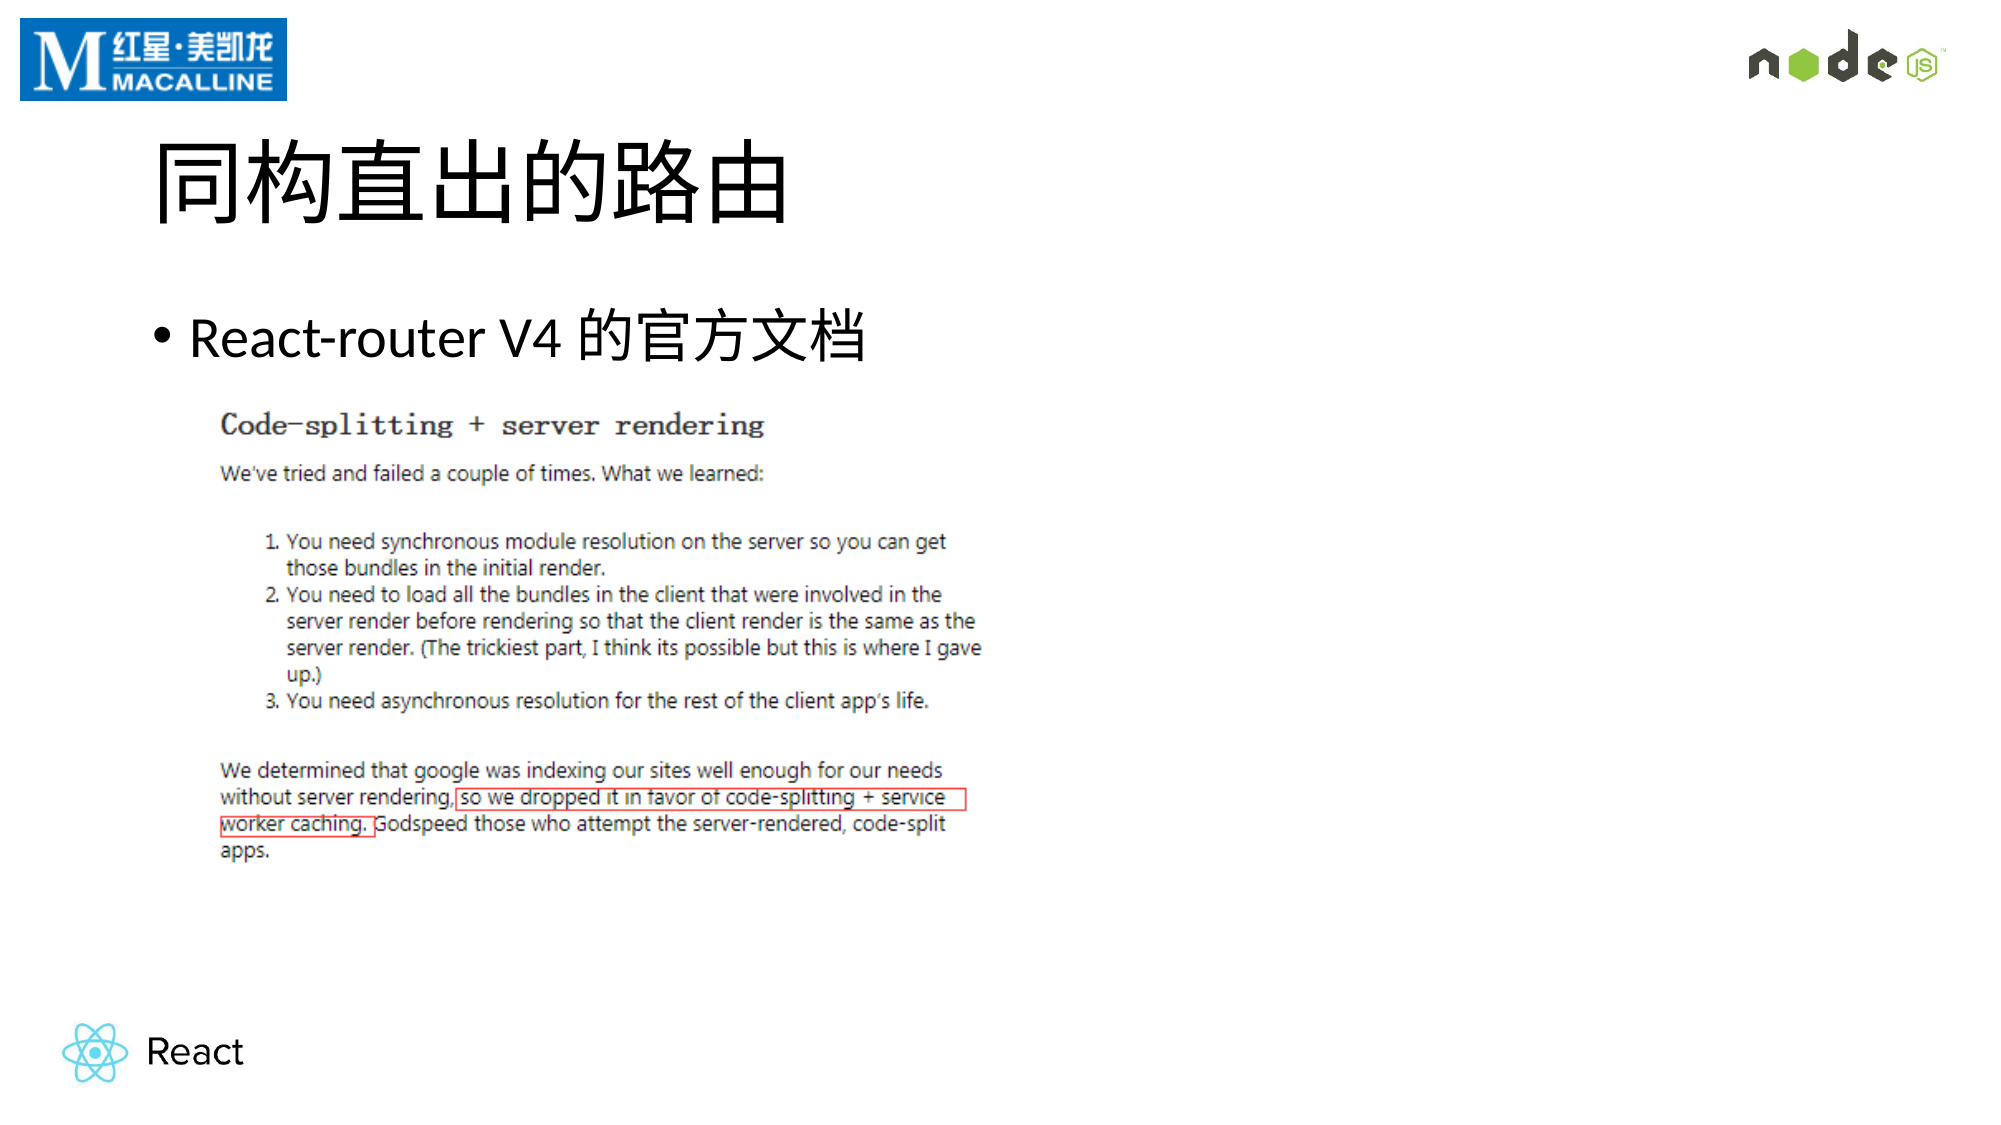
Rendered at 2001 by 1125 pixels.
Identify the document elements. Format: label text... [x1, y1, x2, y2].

list React-router V4的官方文档 [137, 299, 1863, 1014]
picture [20, 18, 287, 101]
picture [44, 1009, 264, 1095]
title 同构直出的路由 [137, 77, 1863, 296]
picture [1749, 29, 1946, 82]
picture [204, 385, 1000, 876]
